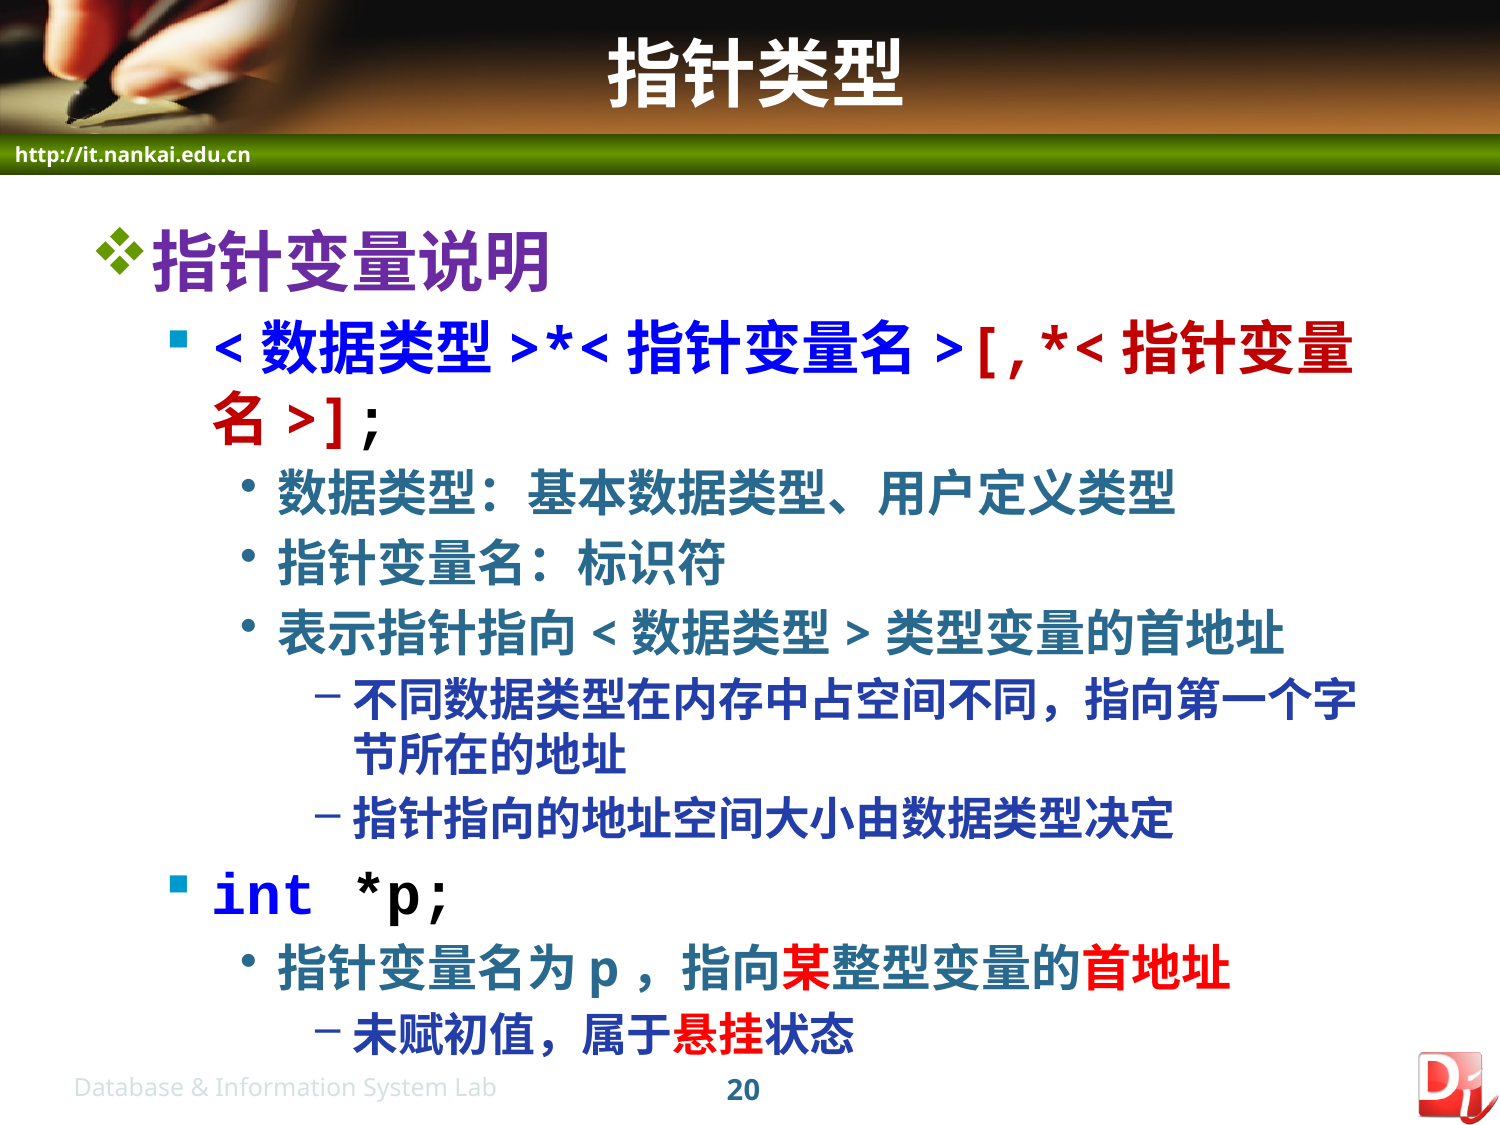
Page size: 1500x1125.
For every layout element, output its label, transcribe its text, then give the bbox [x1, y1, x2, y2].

list 指针变量说明 <数据类型>*<指针变量名>[,*<指针变量名>]; 数据类型：基本数据类型、用户定义类型 指针变量名：标识符 表示指针指向<数据类型>类型变量的首地址 不同数据类型在内存中占空间不同，指向第一个字节所在的地址 指针指向的地址空间大小由数据类型决定 int *p; 指针变量名为p，指向某整型变量的首地址 未赋初值，属于悬挂状态 [74, 212, 1413, 1038]
picture [0, 0, 1500, 134]
picture [1417, 1052, 1500, 1125]
title 指针类型 [74, 24, 1438, 118]
footer Database & Information System Lab [58, 1064, 598, 1114]
slide_number 20 [607, 1063, 880, 1112]
